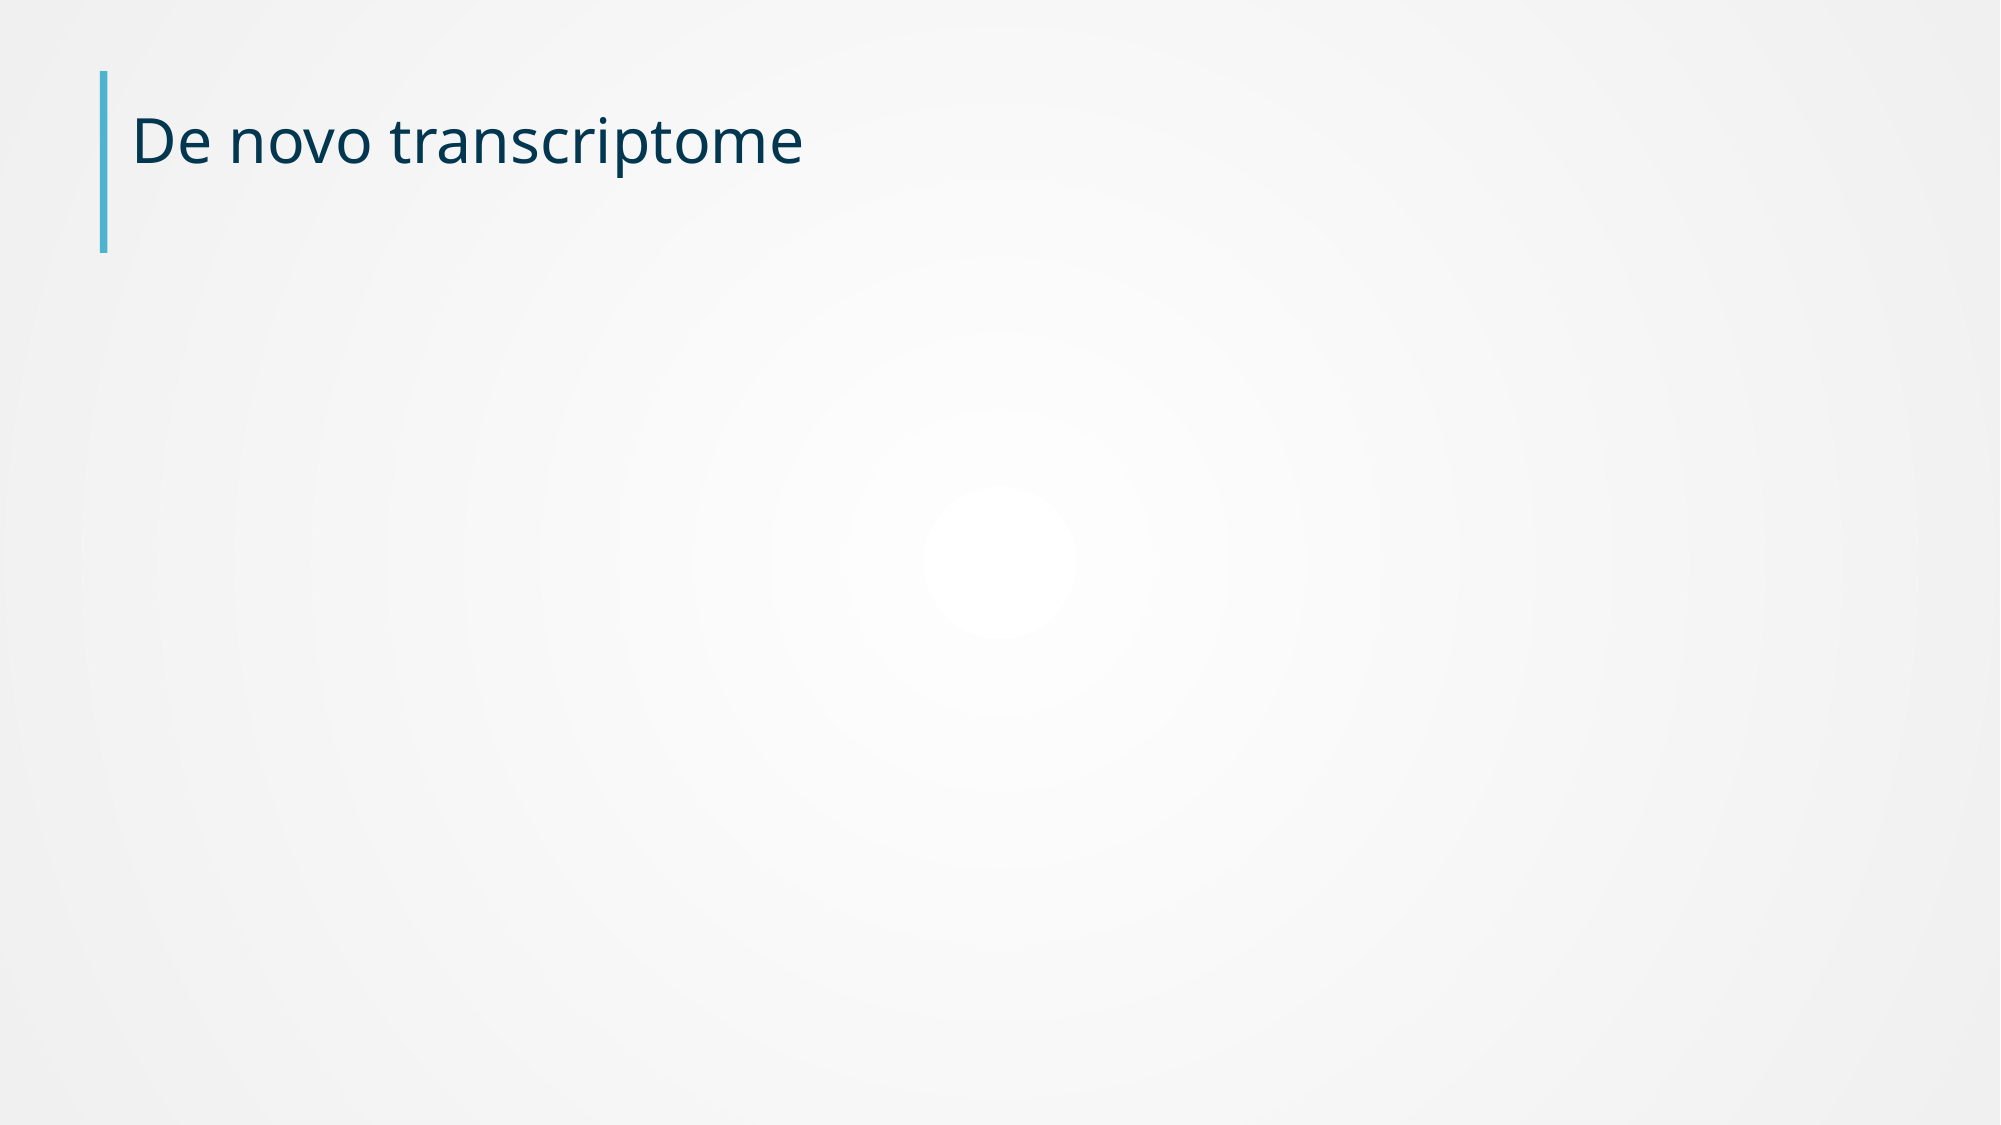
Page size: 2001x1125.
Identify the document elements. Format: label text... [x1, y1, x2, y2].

title De novo transcriptome [116, 1, 1917, 184]
